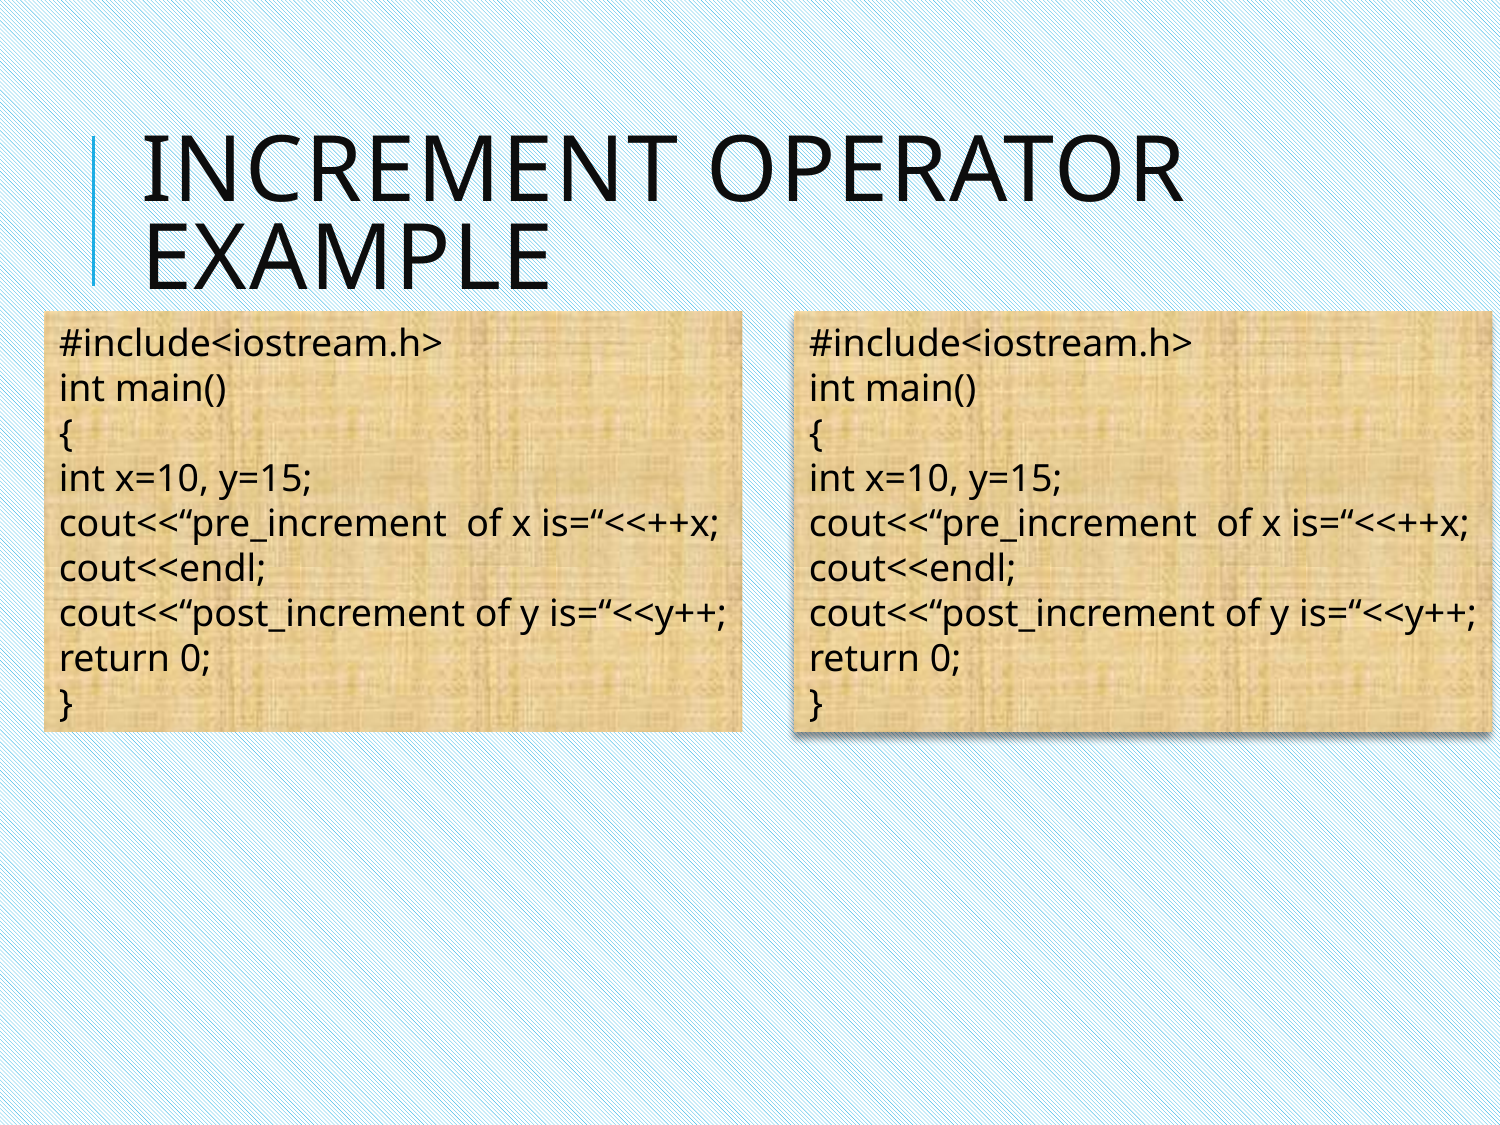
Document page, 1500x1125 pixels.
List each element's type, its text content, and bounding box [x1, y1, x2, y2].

text_box #include<iostream.h> int main() { int x=10, y=15; cout<<“pre_increment of x is=“<<++x; cout<<endl; cout<<“post_increment of y is=“<<y++; return 0; } [794, 311, 1493, 732]
title Increment operator example [126, 96, 1322, 342]
text_box #include<iostream.h> int main() { int x=10, y=15; cout<<“pre_increment of x is=“<<++x; cout<<endl; cout<<“post_increment of y is=“<<y++; return 0; } [44, 311, 743, 732]
